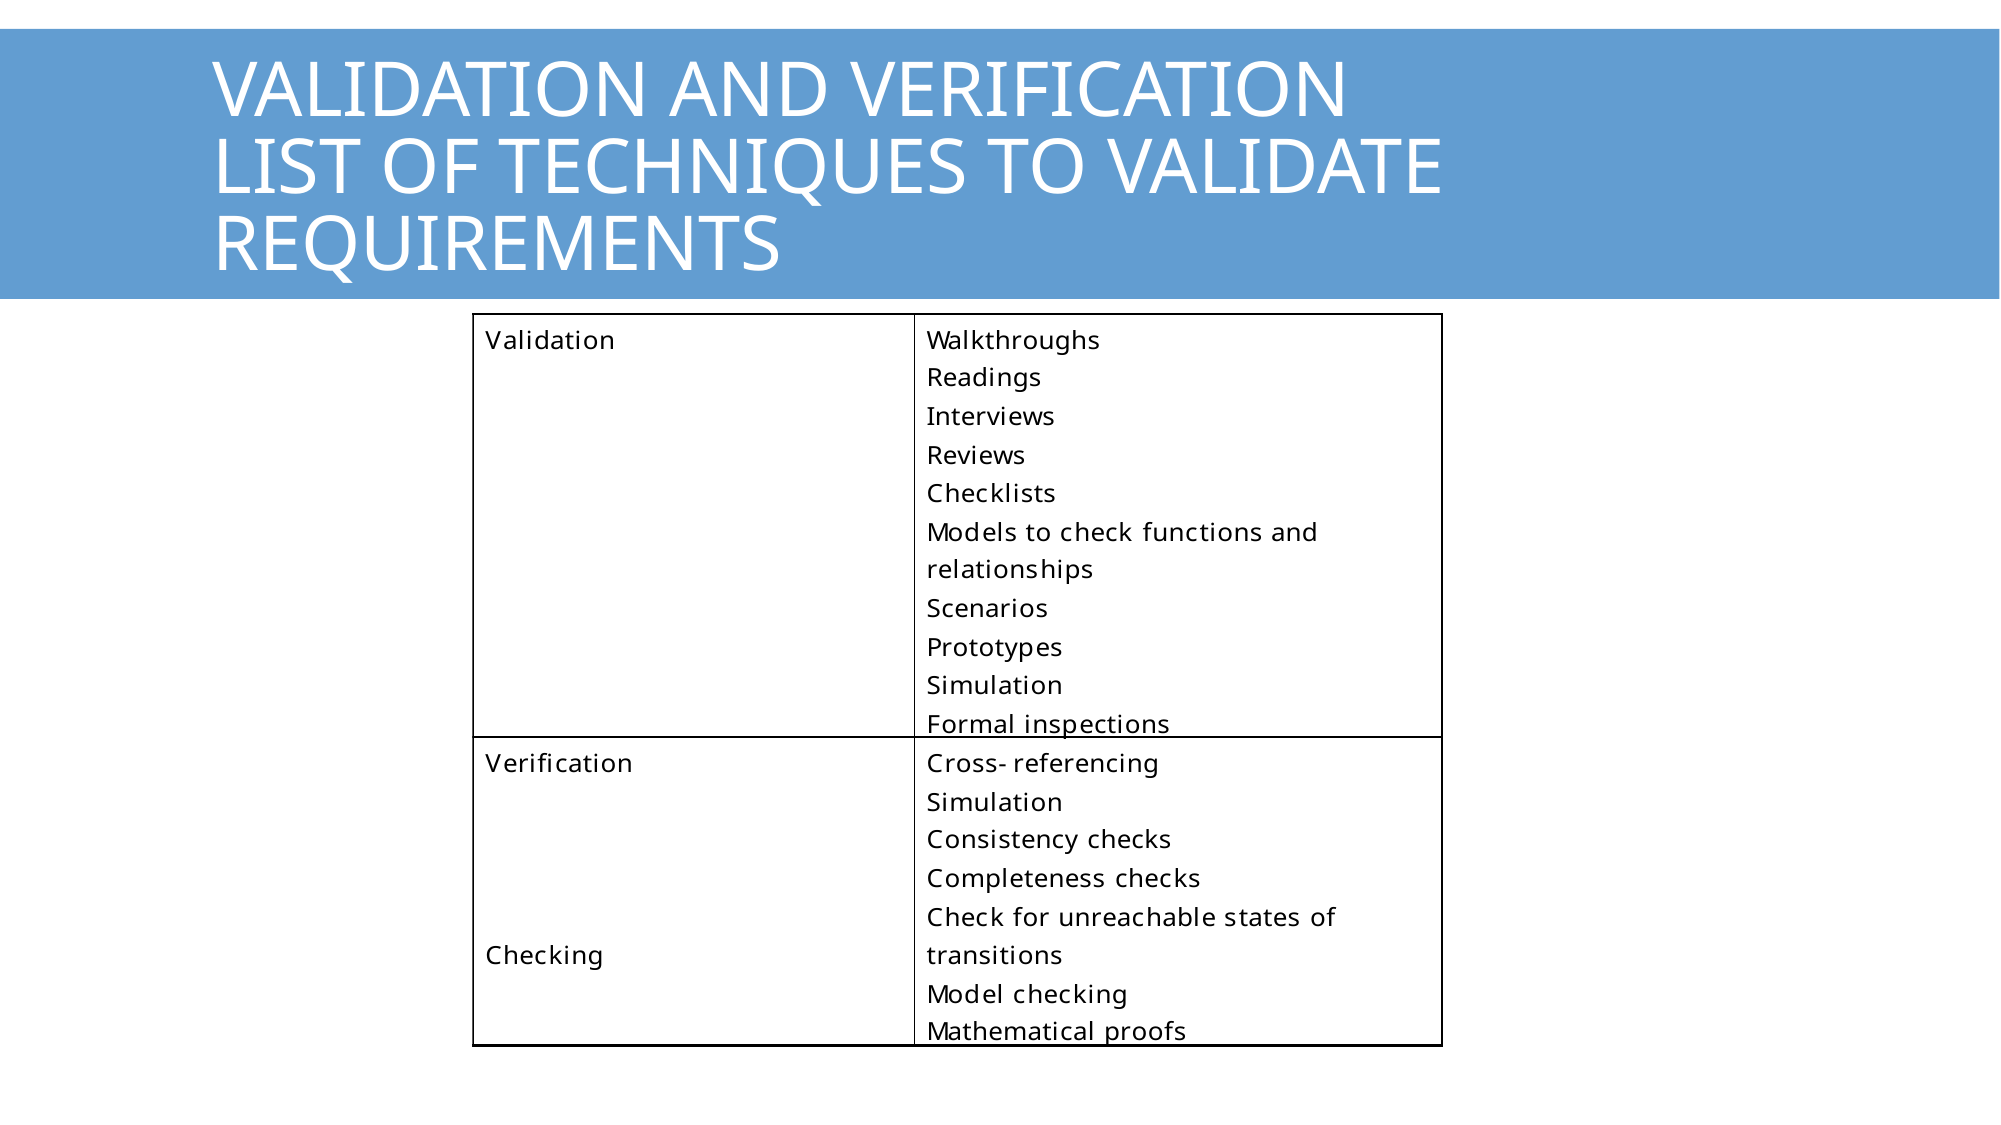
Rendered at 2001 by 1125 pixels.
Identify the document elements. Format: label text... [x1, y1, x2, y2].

title Validation and Verification List of techniques to validate requirements [197, 46, 1803, 295]
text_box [472, 312, 1444, 1076]
